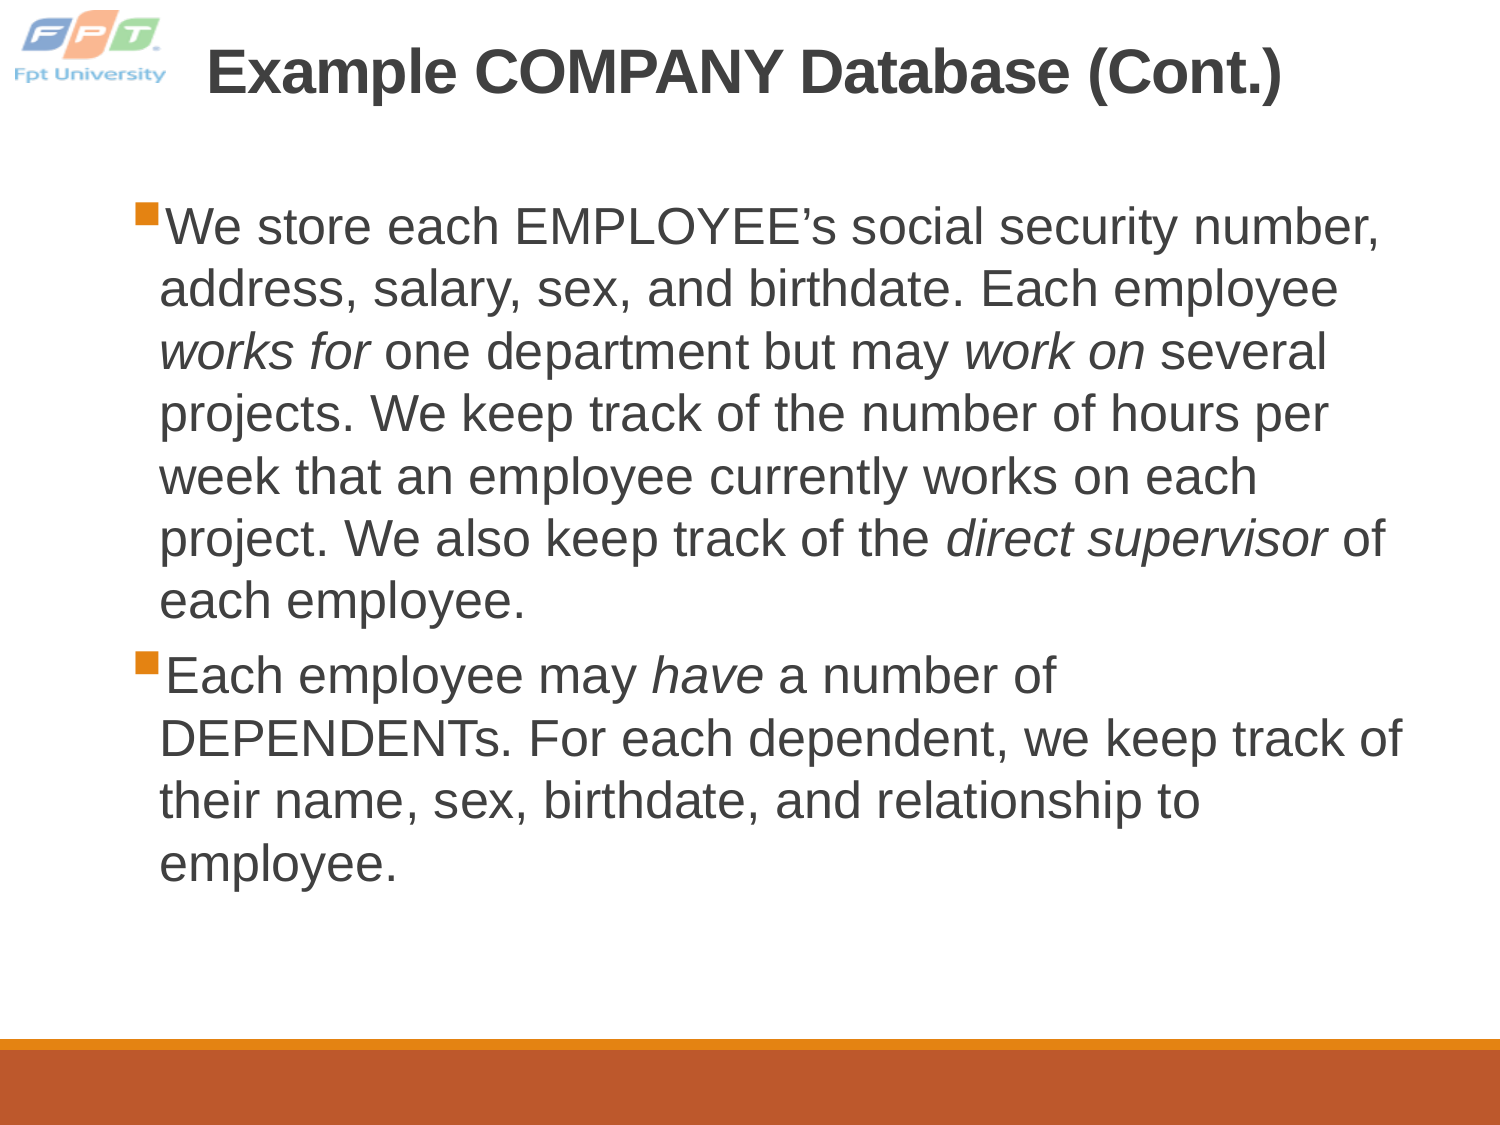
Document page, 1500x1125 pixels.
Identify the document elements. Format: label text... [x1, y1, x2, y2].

list We store each EMPLOYEE’s social security number, address, salary, sex, and birthdate. Each employee works for one department but may work on several projects. We keep track of the number of hours per week that an employee currently works on each project. We also keep track of the direct supervisor of each employee. Each employee may have a number of DEPENDENTs. For each dependent, we keep track of their name, sex, birthdate, and relationship to employee. [96, 184, 1417, 1017]
table_cell 8 [15, 10, 166, 83]
title Example COMPANY Database (Cont.) [191, 35, 1388, 159]
